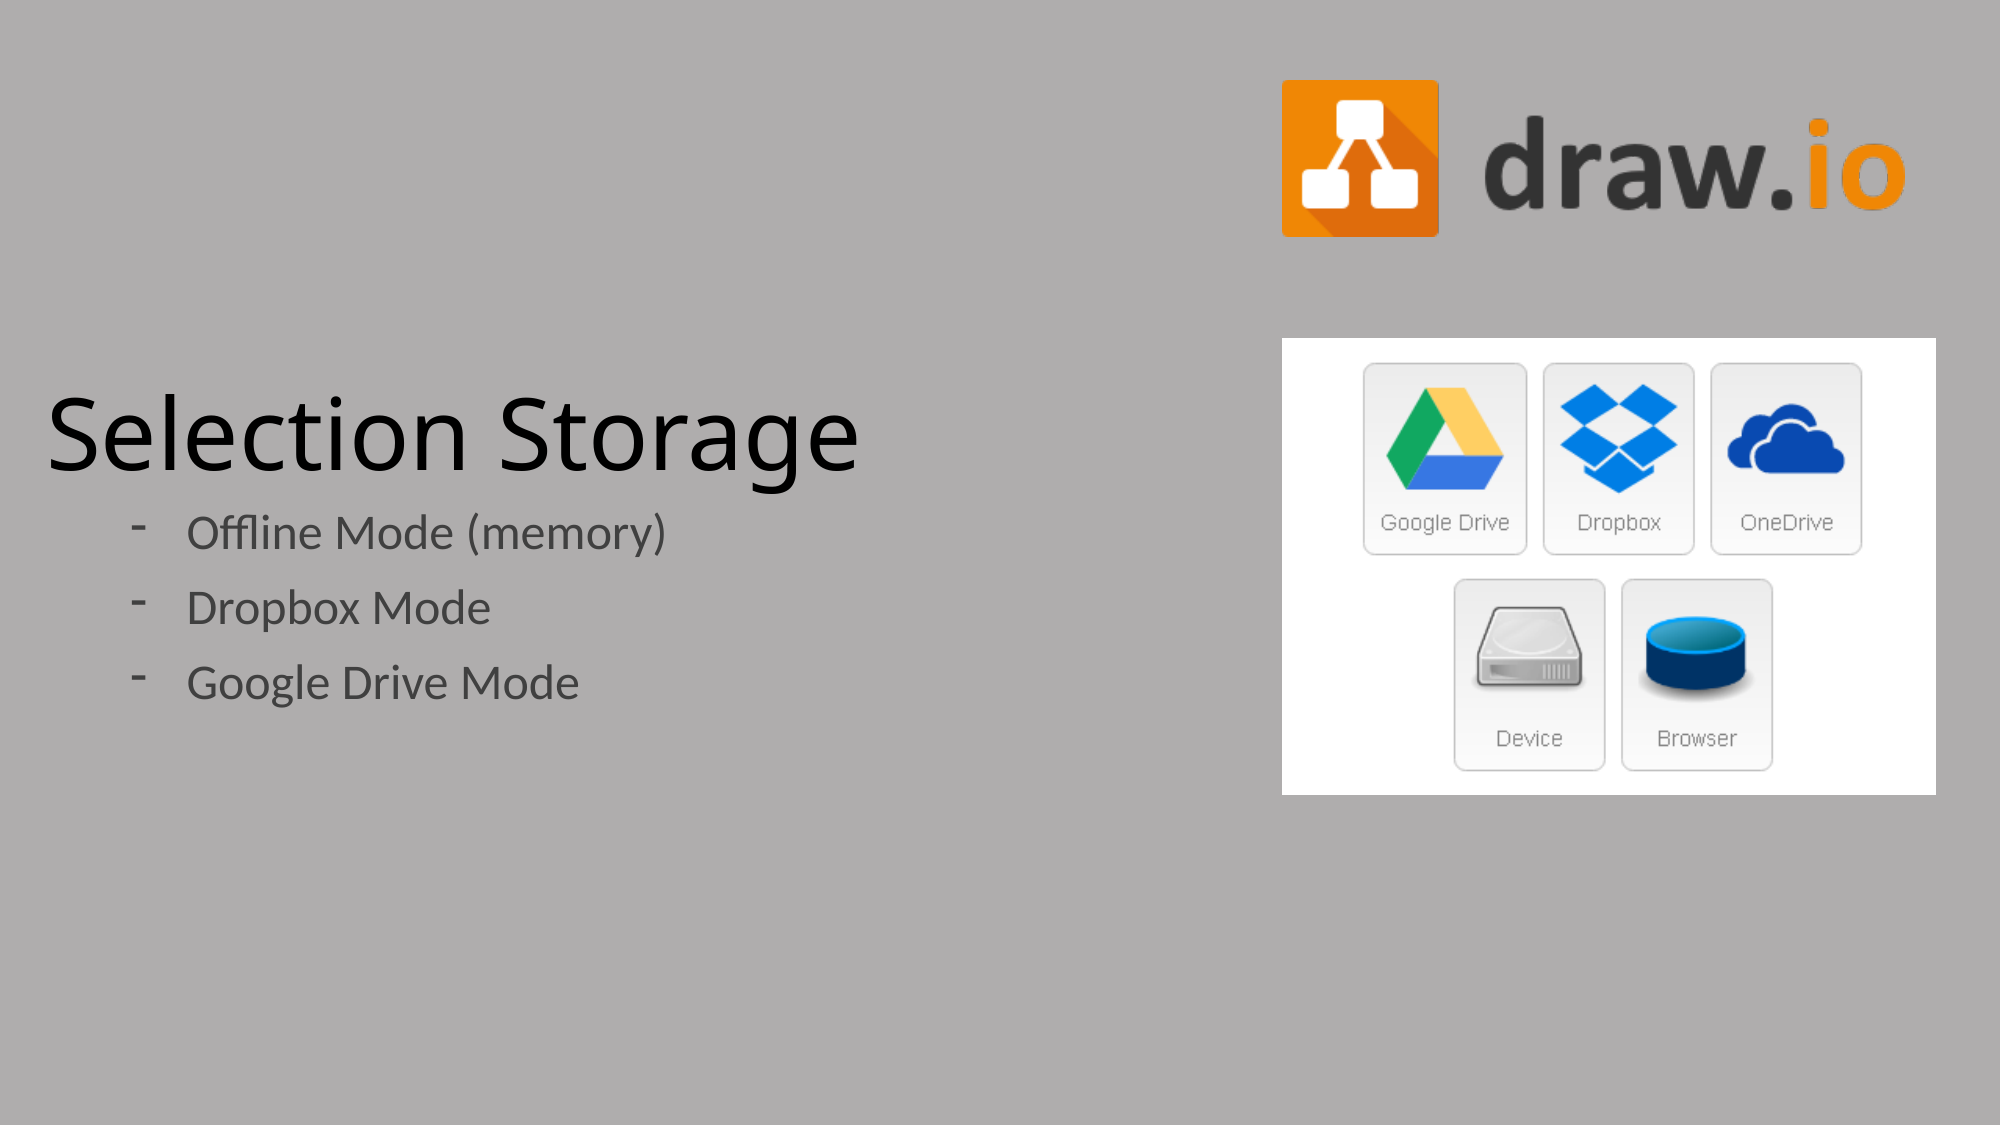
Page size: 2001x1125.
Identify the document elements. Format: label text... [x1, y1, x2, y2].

picture [1282, 338, 1936, 795]
list Offline Mode (memory) Dropbox Mode Google Drive Mode [115, 499, 802, 746]
title Selection Storage [31, 338, 938, 500]
picture [1282, 80, 1905, 237]
